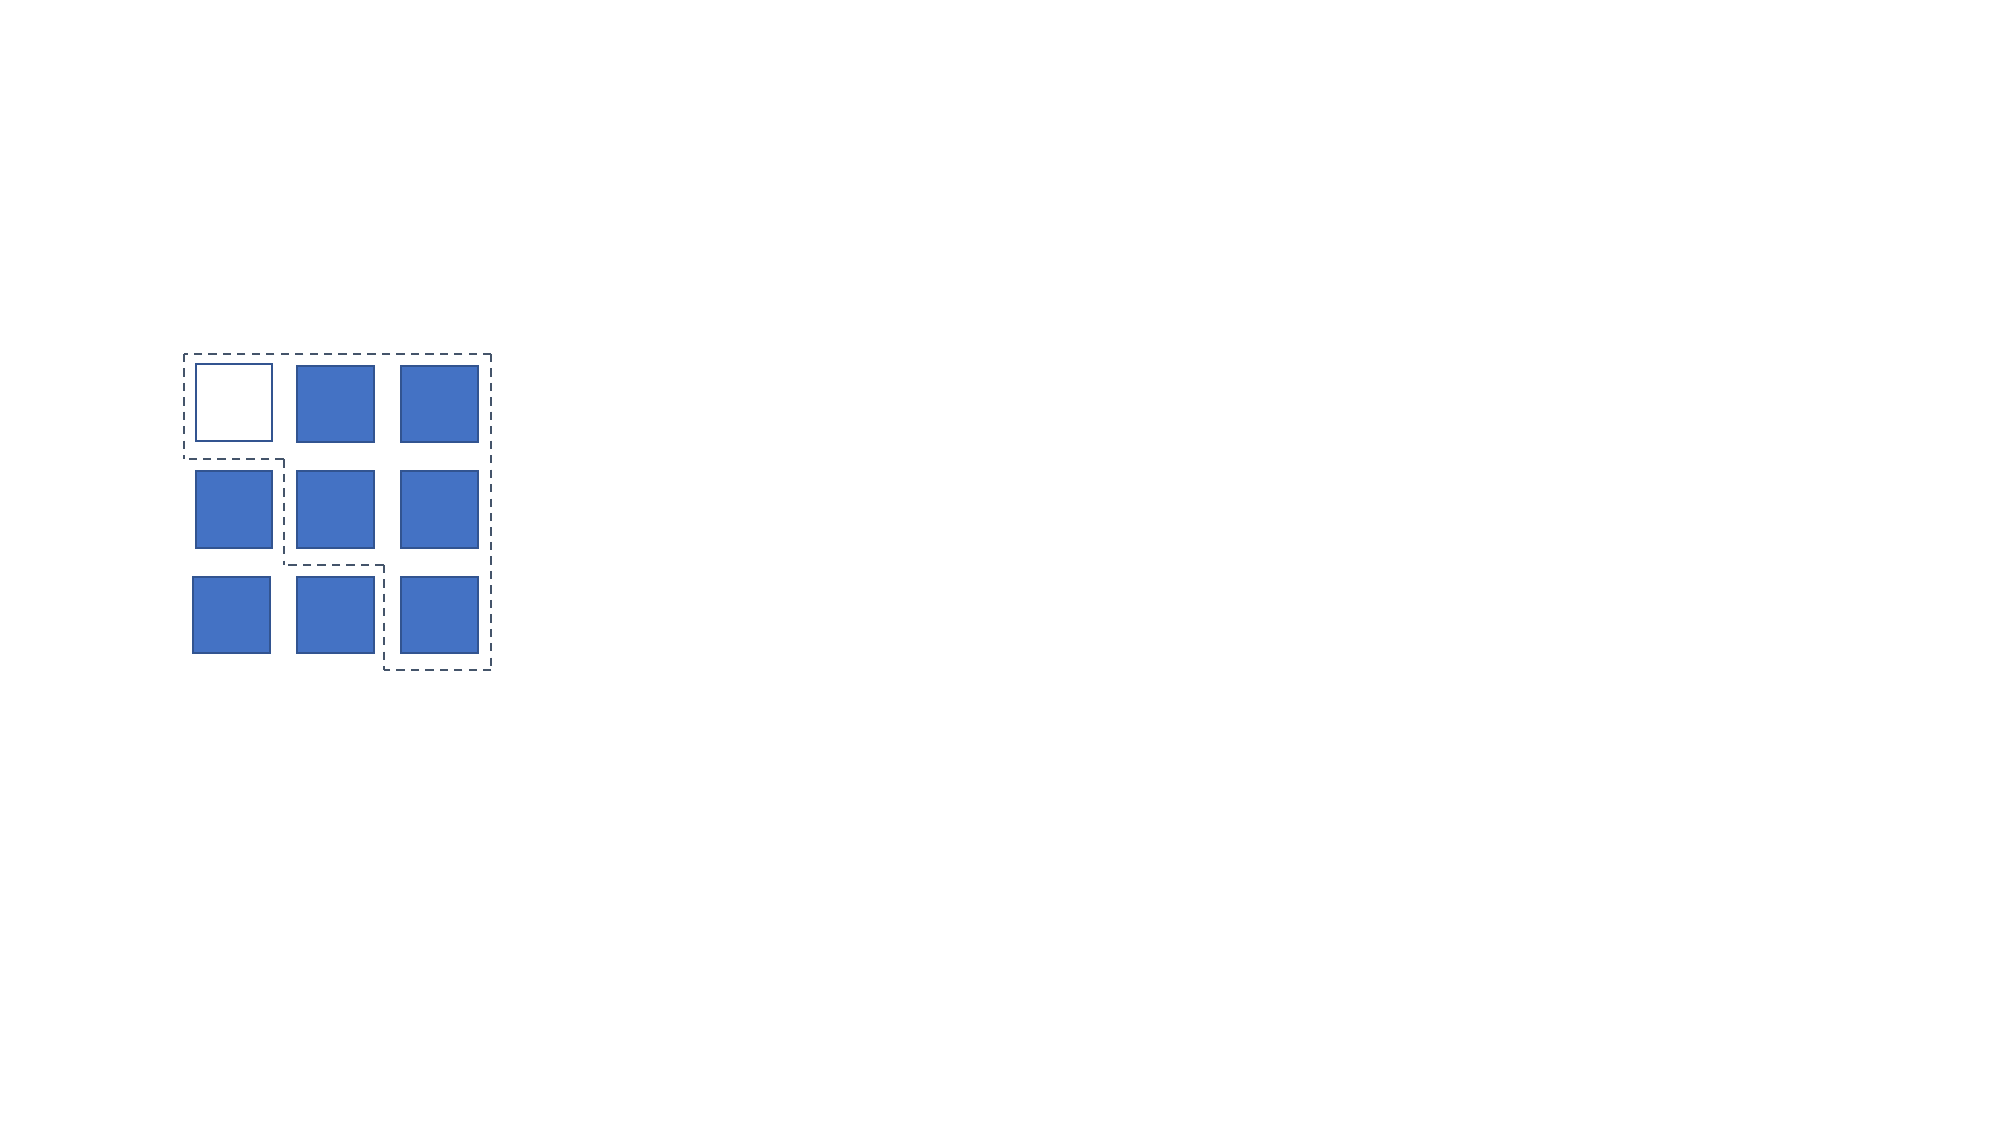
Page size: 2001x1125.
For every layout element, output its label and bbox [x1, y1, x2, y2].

text_box [400, 470, 479, 549]
text_box [192, 576, 271, 654]
text_box [296, 365, 375, 443]
text_box [195, 363, 273, 442]
text_box [195, 470, 273, 549]
text_box [400, 365, 479, 443]
text_box [400, 576, 479, 654]
text_box [296, 576, 375, 654]
text_box [296, 470, 375, 549]
